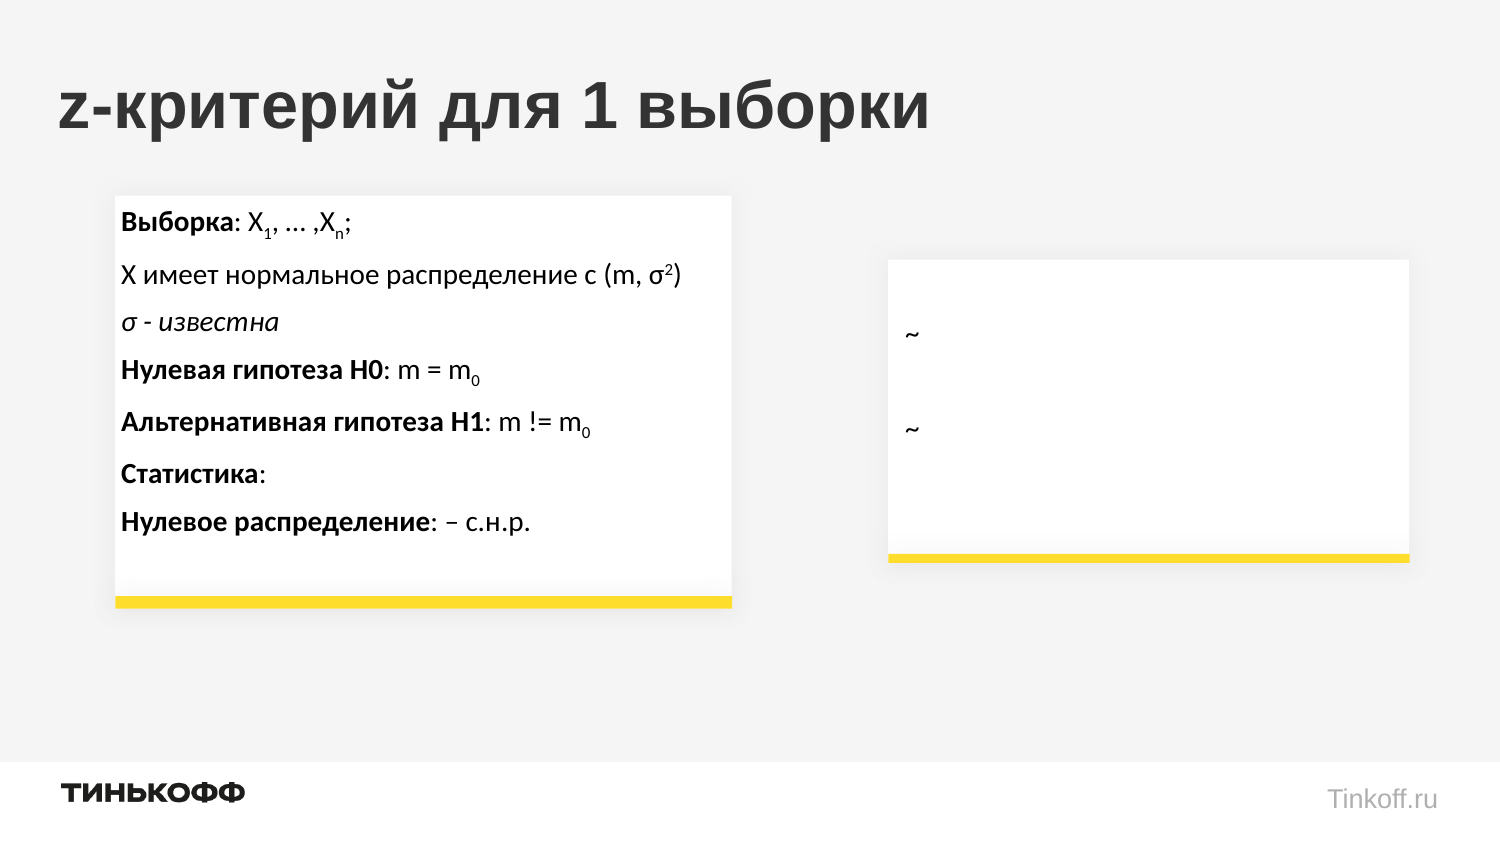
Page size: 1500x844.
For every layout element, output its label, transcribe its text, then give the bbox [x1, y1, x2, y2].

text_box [114, 195, 733, 609]
title z-критерий для 1 выборки [42, 46, 1410, 174]
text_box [887, 259, 1410, 564]
picture [61, 782, 245, 803]
